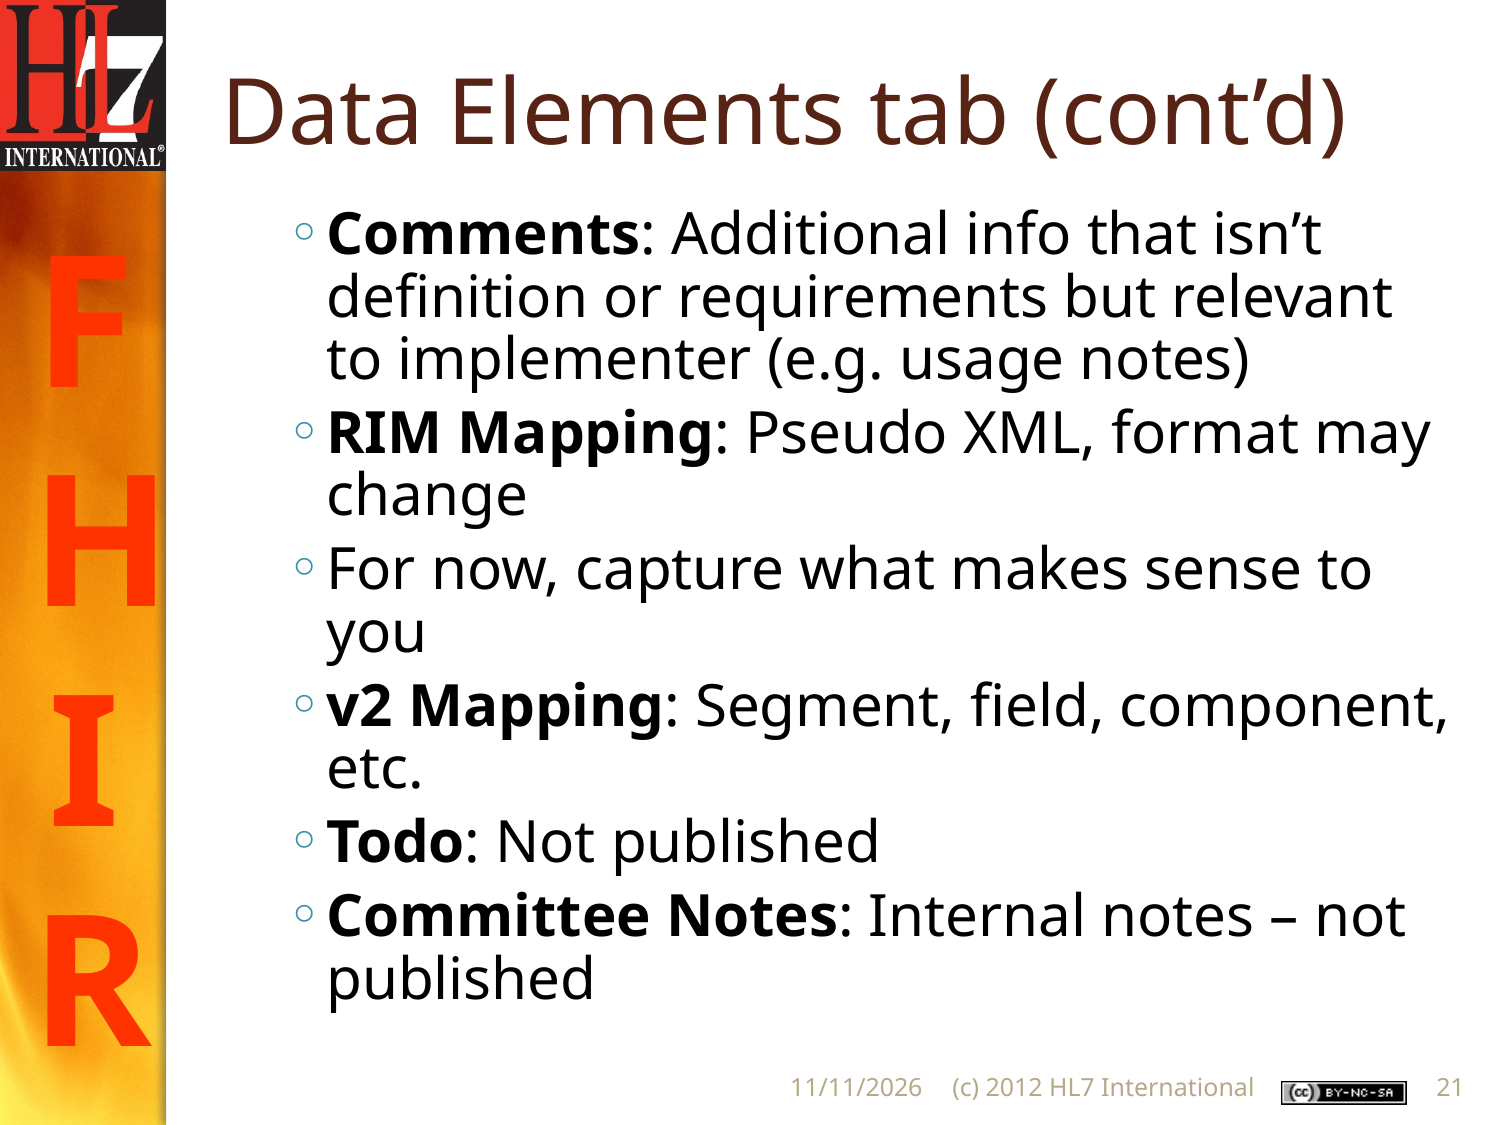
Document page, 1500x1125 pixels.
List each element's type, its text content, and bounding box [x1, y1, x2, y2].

picture [0, 0, 166, 1125]
title Data Elements tab (cont’d) [206, 30, 1466, 185]
list Comments: Additional info that isn’t definition or requirements but relevant to implementer (e.g. usage notes) RIM Mapping: Pseudo XML, format may change For now, capture what makes sense to you v2 Mapping: Segment, field, component, etc. Todo: Not published Committee Notes: Internal notes – not published [206, 196, 1466, 1059]
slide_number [587, 1070, 937, 1113]
footer (c) 2012 HL7 International [937, 1070, 1413, 1113]
slide_number 21 [1413, 1070, 1488, 1113]
